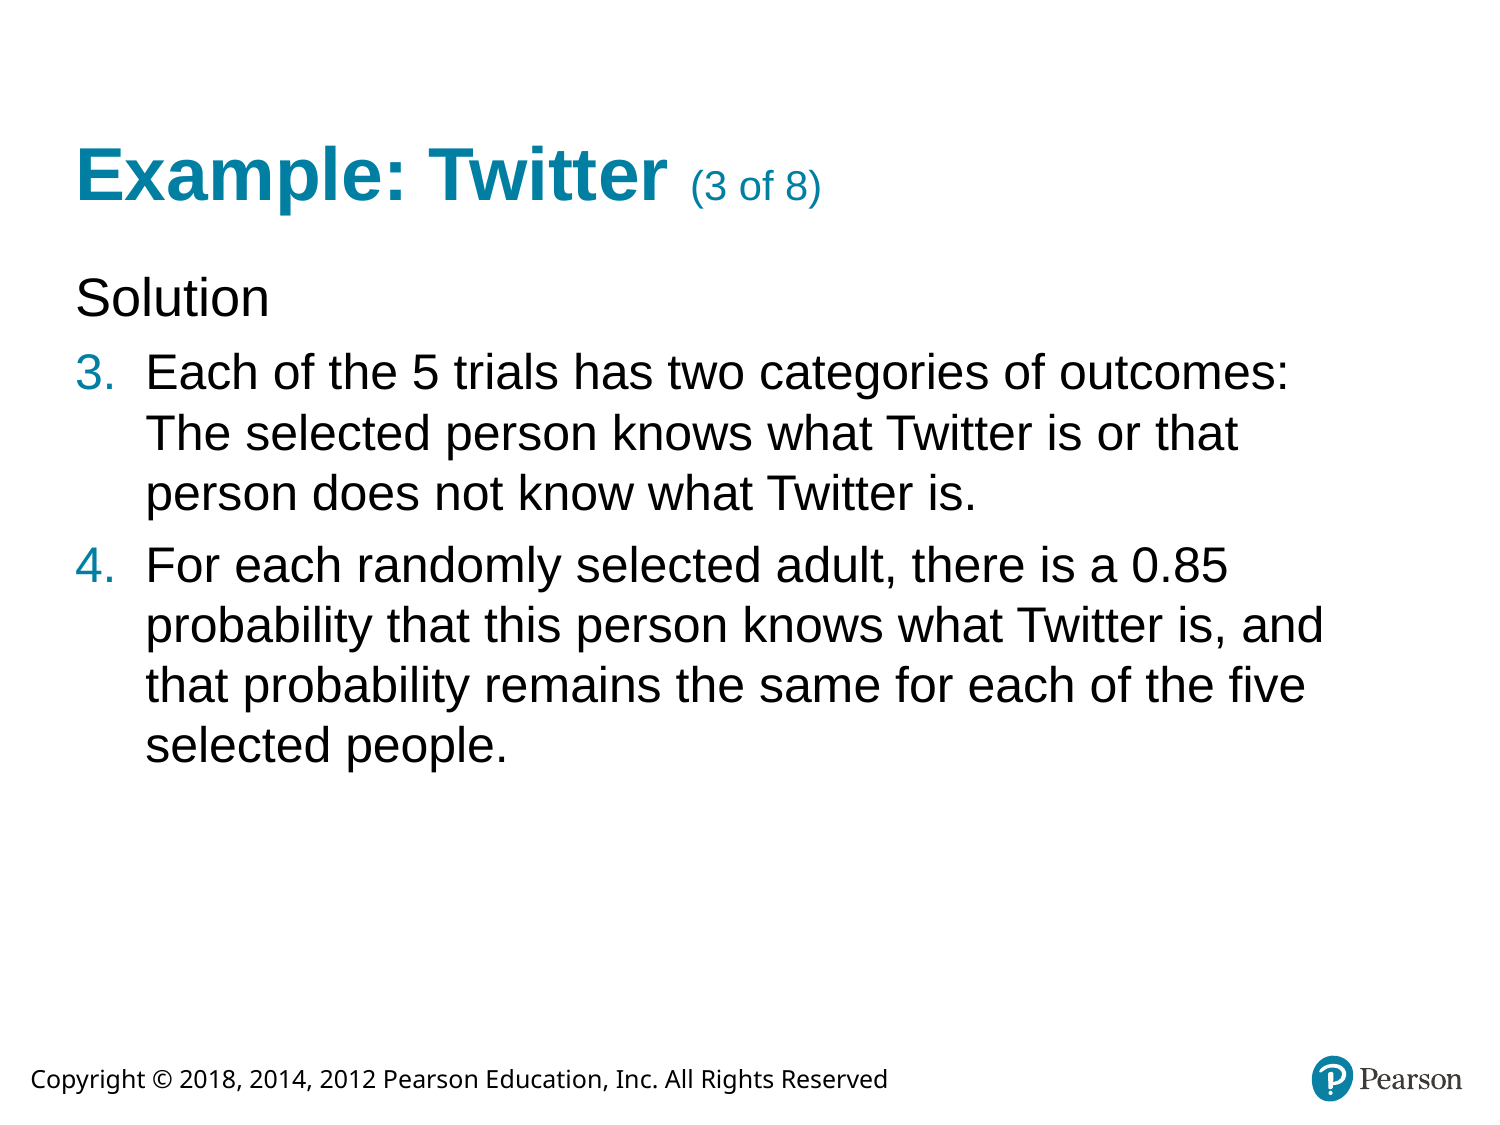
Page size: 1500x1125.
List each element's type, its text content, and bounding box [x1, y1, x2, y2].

list Solution Each of the 5 trials has two categories of outcomes: The selected person knows what Twitter is or that person does not know what Twitter is. For each randomly selected adult, there is a 0.85 probability that this person knows what Twitter is, and that probability remains the same for each of the five selected people. [75, 262, 1388, 900]
title Example: Twitter (3 of 8) [75, 35, 1425, 216]
